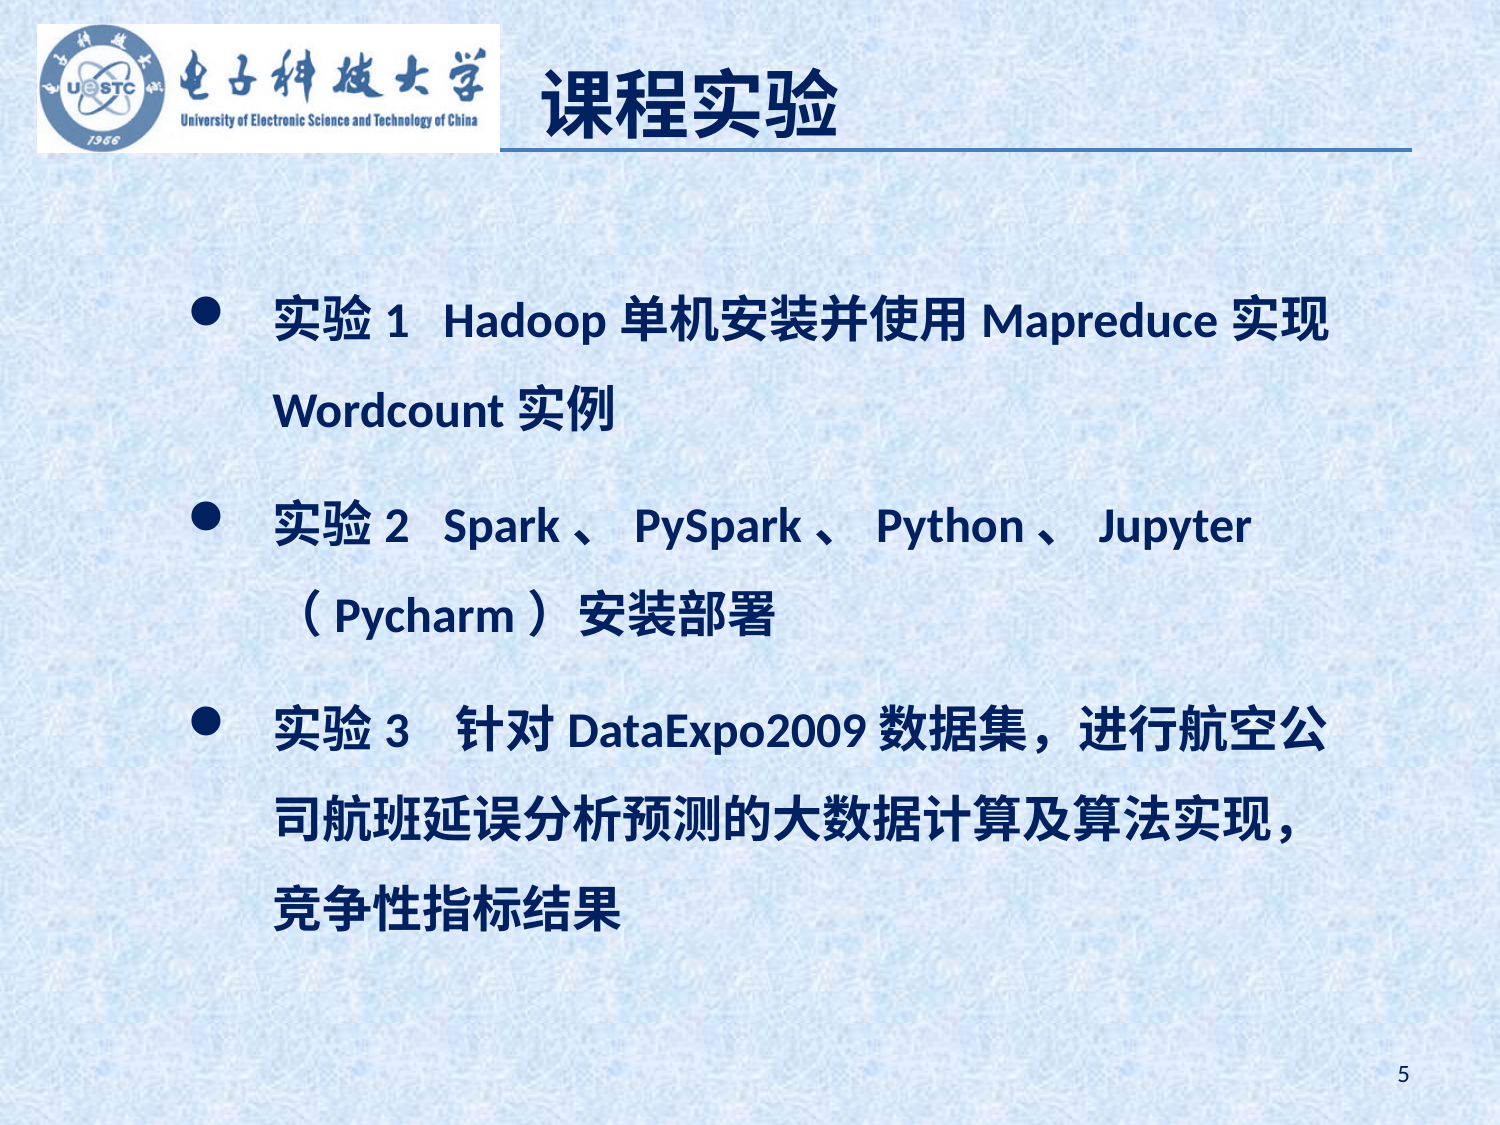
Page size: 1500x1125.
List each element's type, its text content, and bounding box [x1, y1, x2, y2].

slide_number 5 [1074, 1042, 1425, 1103]
text_box 实验1 Hadoop单机安装并使用Mapreduce实现Wordcount实例 实验2 Spark、PySpark、Python、Jupyter（Pycharm）安装部署 实验3 针对DataExpo2009数据集，进行航空公司航班延误分析预测的大数据计算及算法实现，竞争性指标结果 [125, 249, 1363, 945]
text_box 课程实验 [525, 49, 1238, 149]
picture [0, 0, 1500, 1125]
